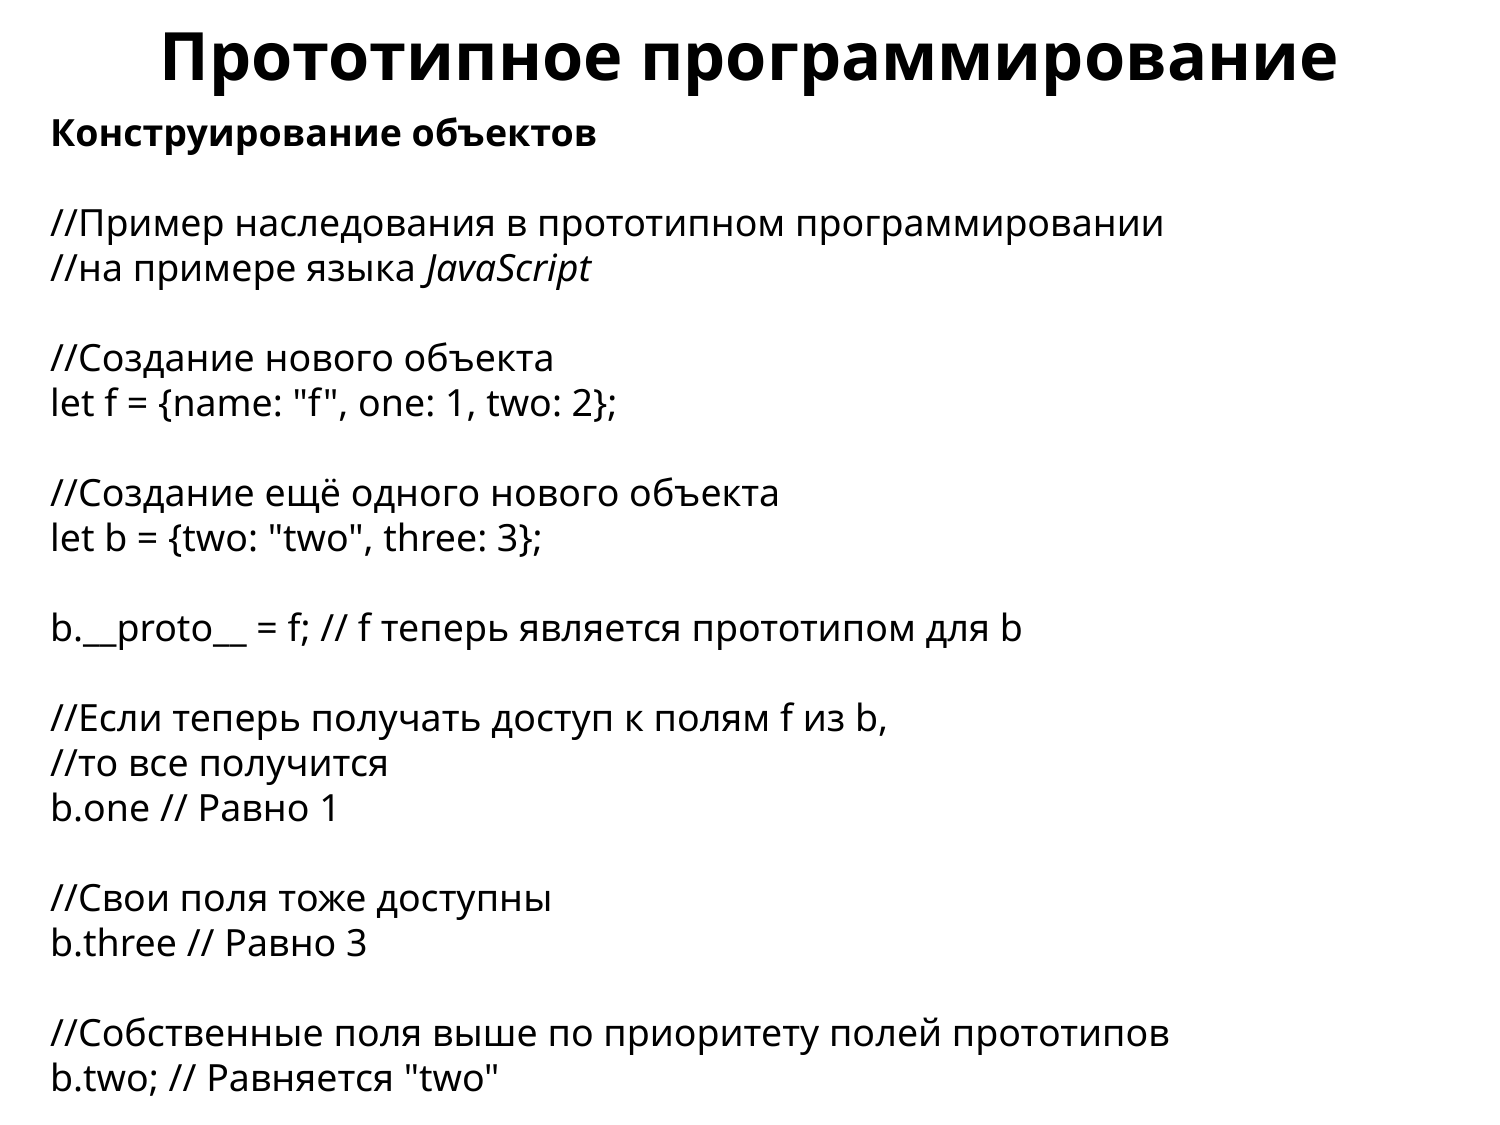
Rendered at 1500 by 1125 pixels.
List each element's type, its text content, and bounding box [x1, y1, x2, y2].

text_box Конструирование объектов //Пример наследования в прототипном программировании //на примере языка JavaScript //Создание нового объекта let f = {name: "f", one: 1, two: 2}; //Создание ещё одного нового объекта let b = {two: "two", three: 3}; b.__proto__ = f; // f теперь является прототипом для b //Если теперь получать доступ к полям f из b, //то все получится b.one // Равно 1 //Свои поля тоже доступны b.three // Равно 3 //Собственные поля выше по приоритету полей прототипов b.two; // Равняется "two" [35, 101, 1465, 1107]
text_box Прототипное программирование [5, 5, 1495, 101]
